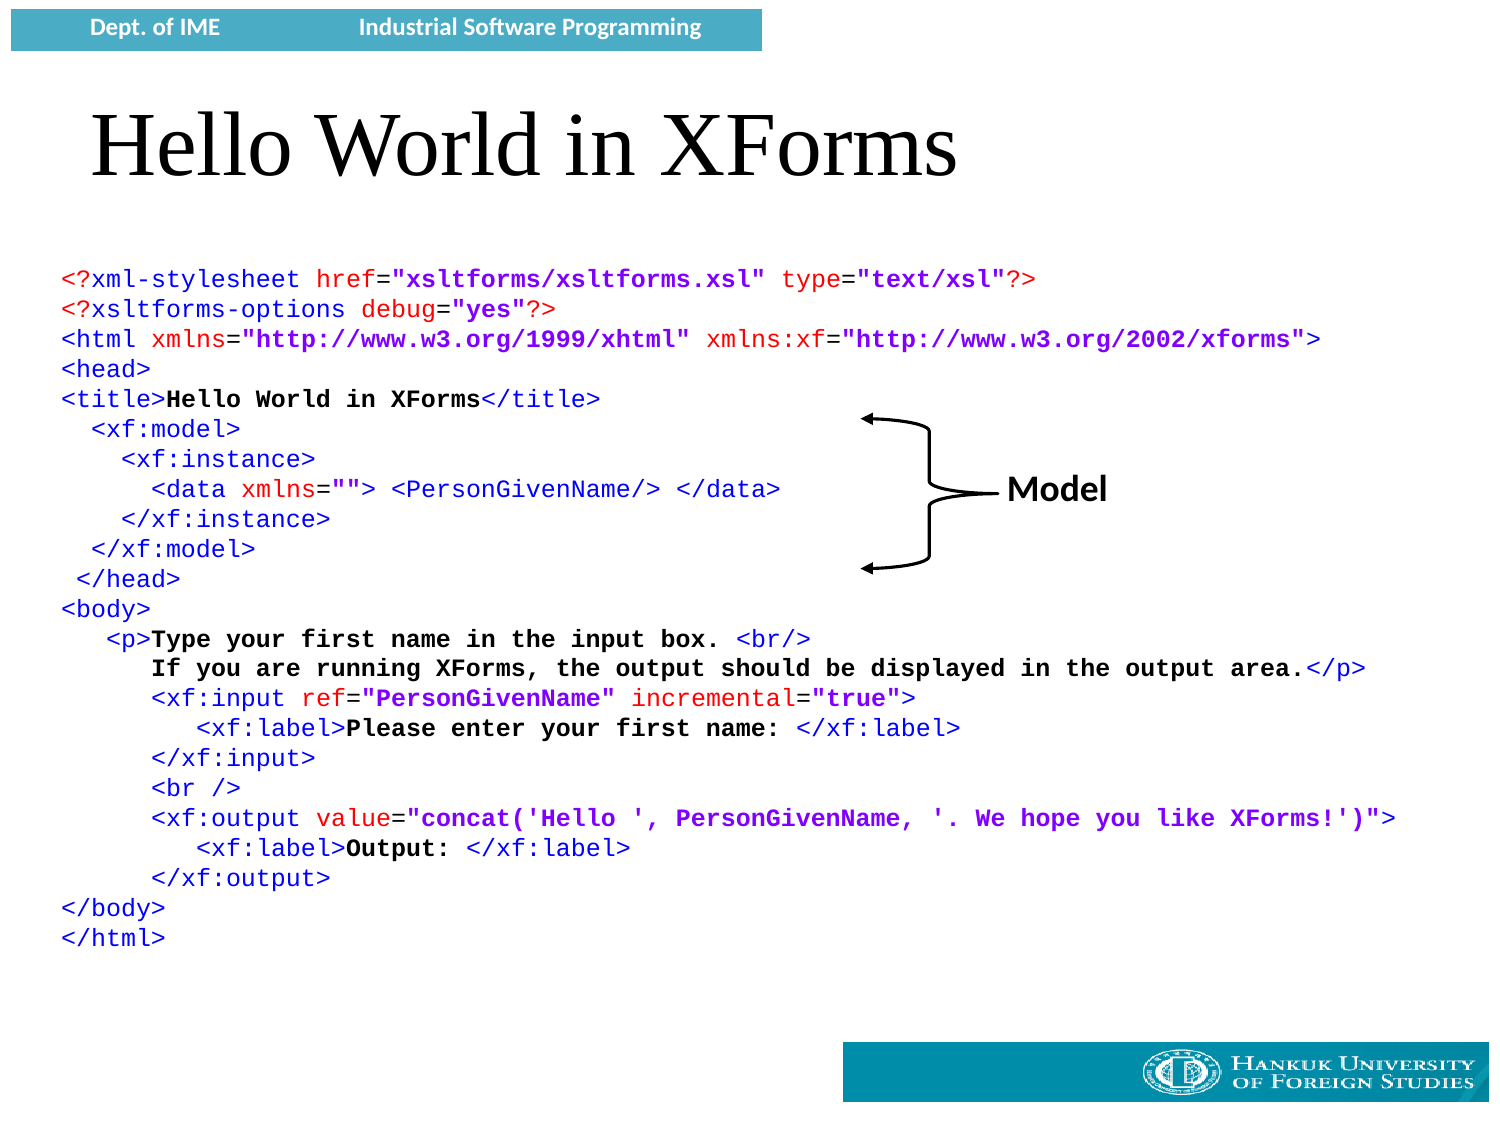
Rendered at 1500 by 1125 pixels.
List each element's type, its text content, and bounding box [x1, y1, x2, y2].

text_box <?xml-stylesheet href="xsltforms/xsltforms.xsl" type="text/xsl"?> <?xsltforms-options debug="yes"?> <html xmlns="http://www.w3.org/1999/xhtml" xmlns:xf="http://www.w3.org/2002/xforms"> <head> <title>Hello World in XForms</title> <xf:model> <xf:instance> <data xmlns=""> <PersonGivenName/> </data> </xf:instance> </xf:model> </head> <body> <p>Type your first name in the input box. <br/> If you are running XForms, the output should be displayed in the output area.</p> <xf:input ref="PersonGivenName" incremental="true"> <xf:label>Please enter your first name: </xf:label> </xf:input> <br /> <xf:output value="concat('Hello ', PersonGivenName, '. We hope you like XForms!')"> <xf:label>Output: </xf:label> </xf:output> </body> </html> [46, 255, 1454, 959]
text_box [860, 412, 992, 575]
title Hello World in XForms [75, 45, 1425, 233]
text_box Model [992, 456, 1123, 516]
picture [843, 1042, 1489, 1102]
